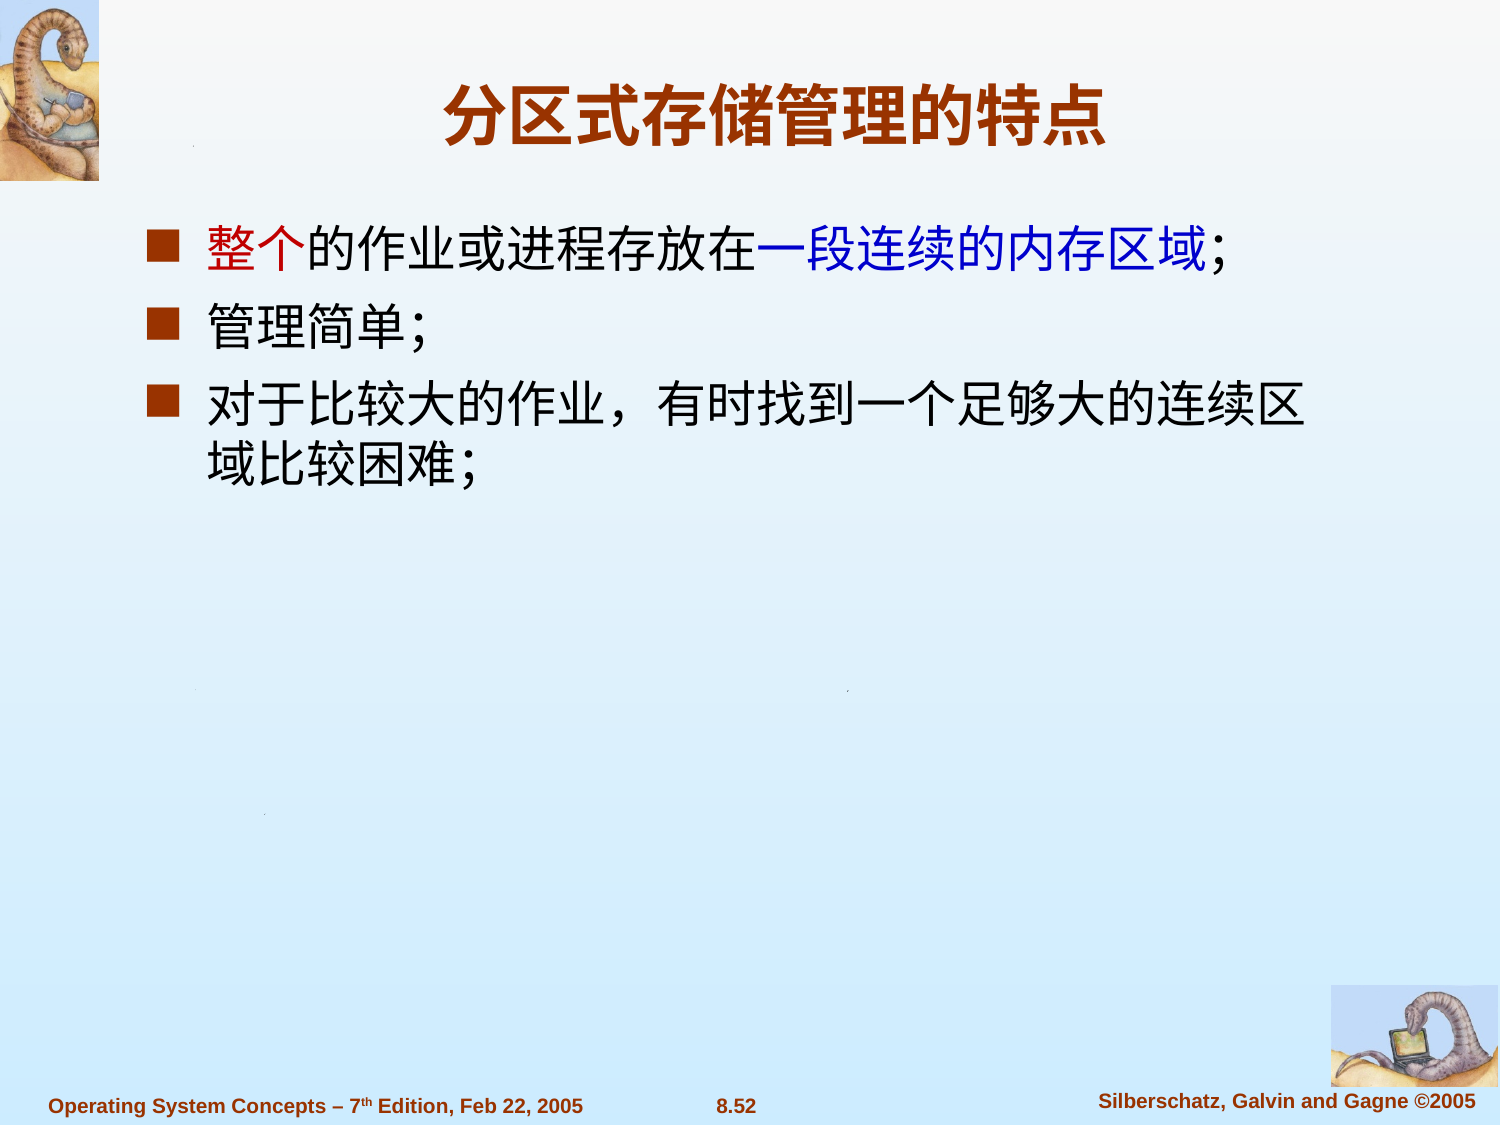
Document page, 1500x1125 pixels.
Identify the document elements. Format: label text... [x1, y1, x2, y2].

picture [1331, 985, 1498, 1087]
title 分区式存储管理的特点 [112, 61, 1438, 162]
picture [0, 0, 99, 181]
list 整个的作业或进程存放在一段连续的内存区域； 管理简单； 对于比较大的作业，有时找到一个足够大的连续区域比较困难； [135, 210, 1342, 946]
